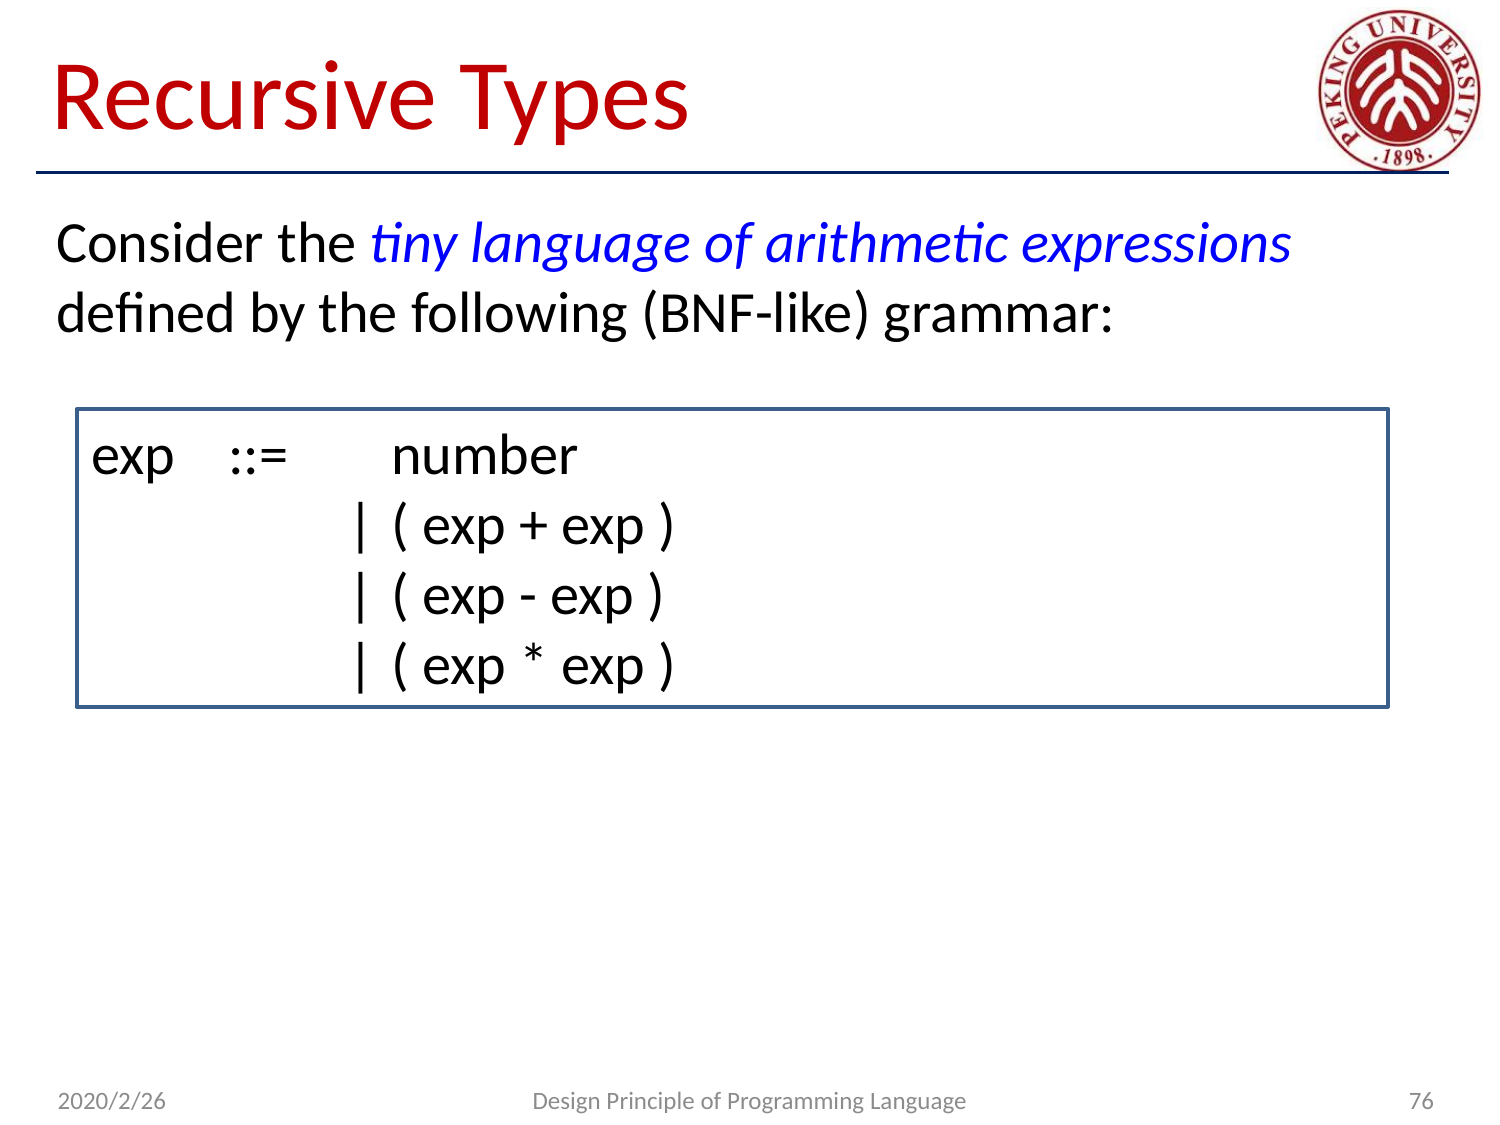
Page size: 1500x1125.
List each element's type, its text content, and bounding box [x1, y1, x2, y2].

footer Design Principle of Programming Language [512, 1069, 988, 1125]
text_box exp ::= number | ( exp + exp ) | ( exp - exp ) | ( exp * exp ) [76, 408, 1388, 704]
slide_number 76 [1099, 1069, 1450, 1125]
list Consider the tiny language of arithmetic expressions defined by the following (BNF-like) grammar: [41, 196, 1449, 338]
picture [1316, 7, 1483, 174]
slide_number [42, 1069, 393, 1125]
title Recursive Types [36, 19, 1399, 161]
text_box [75, 407, 1390, 709]
